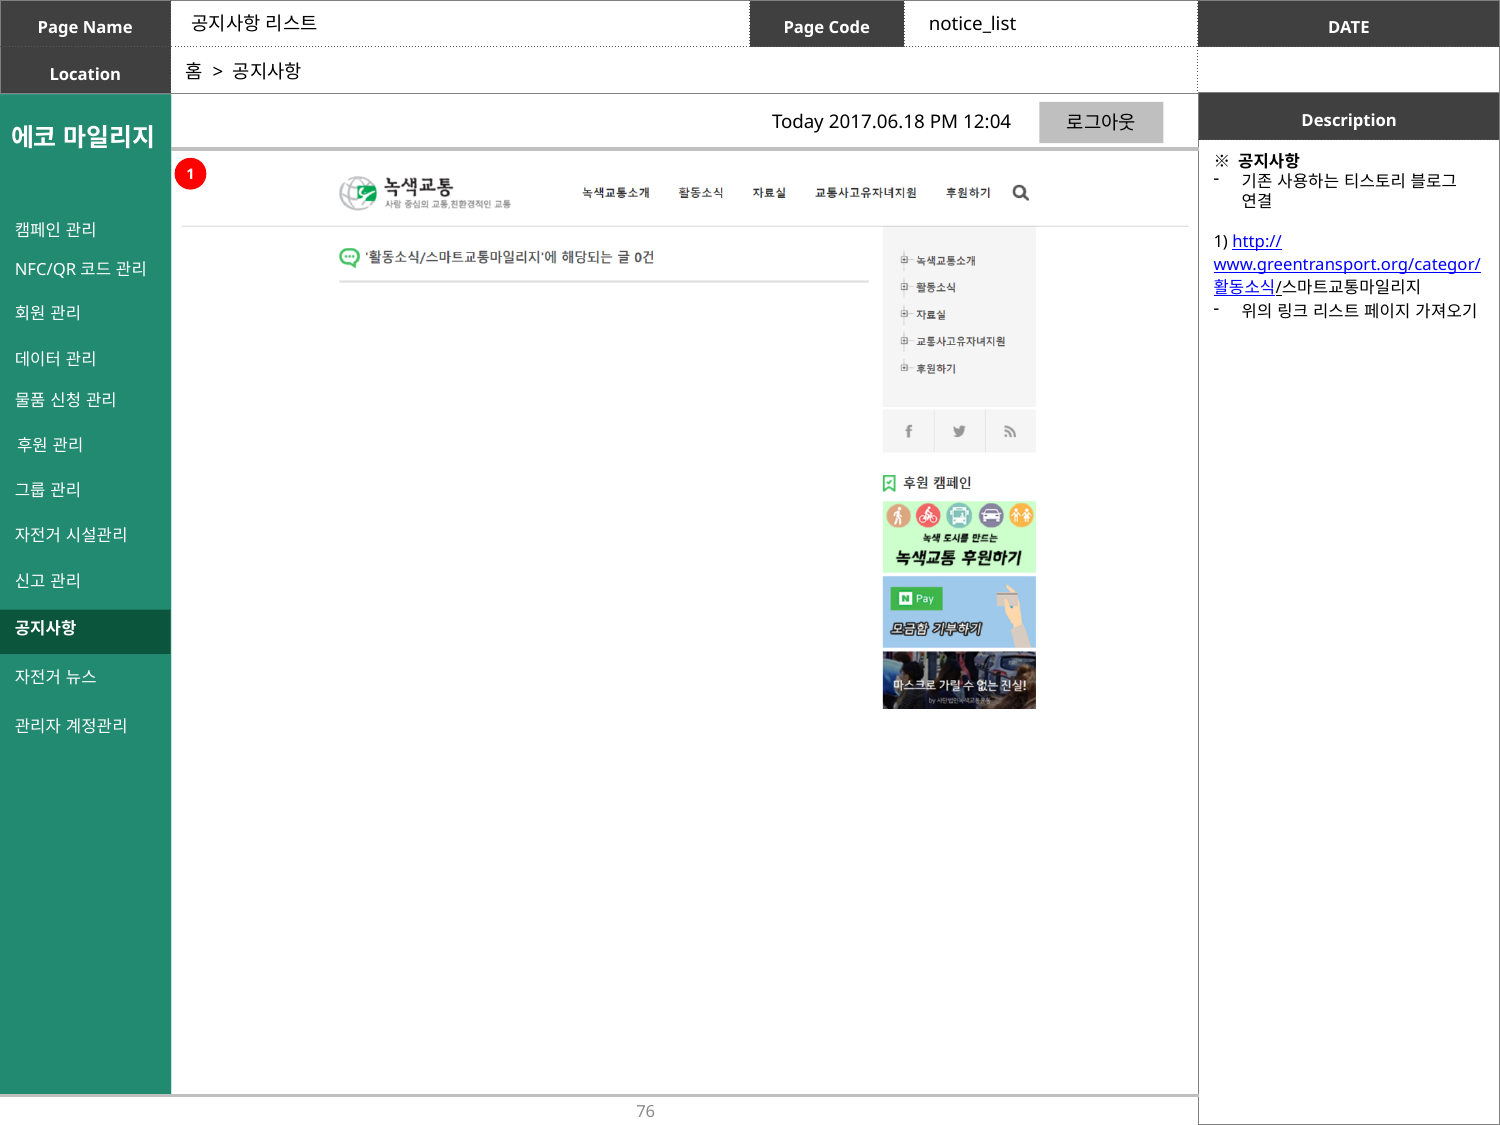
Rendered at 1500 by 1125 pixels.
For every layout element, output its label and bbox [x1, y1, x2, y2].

text_box [1037, 100, 1165, 145]
text_box [0, 92, 1500, 1096]
slide_number [470, 1082, 821, 1125]
text_box [176, 4, 333, 42]
text_box [914, 4, 1032, 42]
text_box [170, 52, 317, 90]
picture [181, 160, 1189, 709]
text_box [757, 102, 1026, 140]
